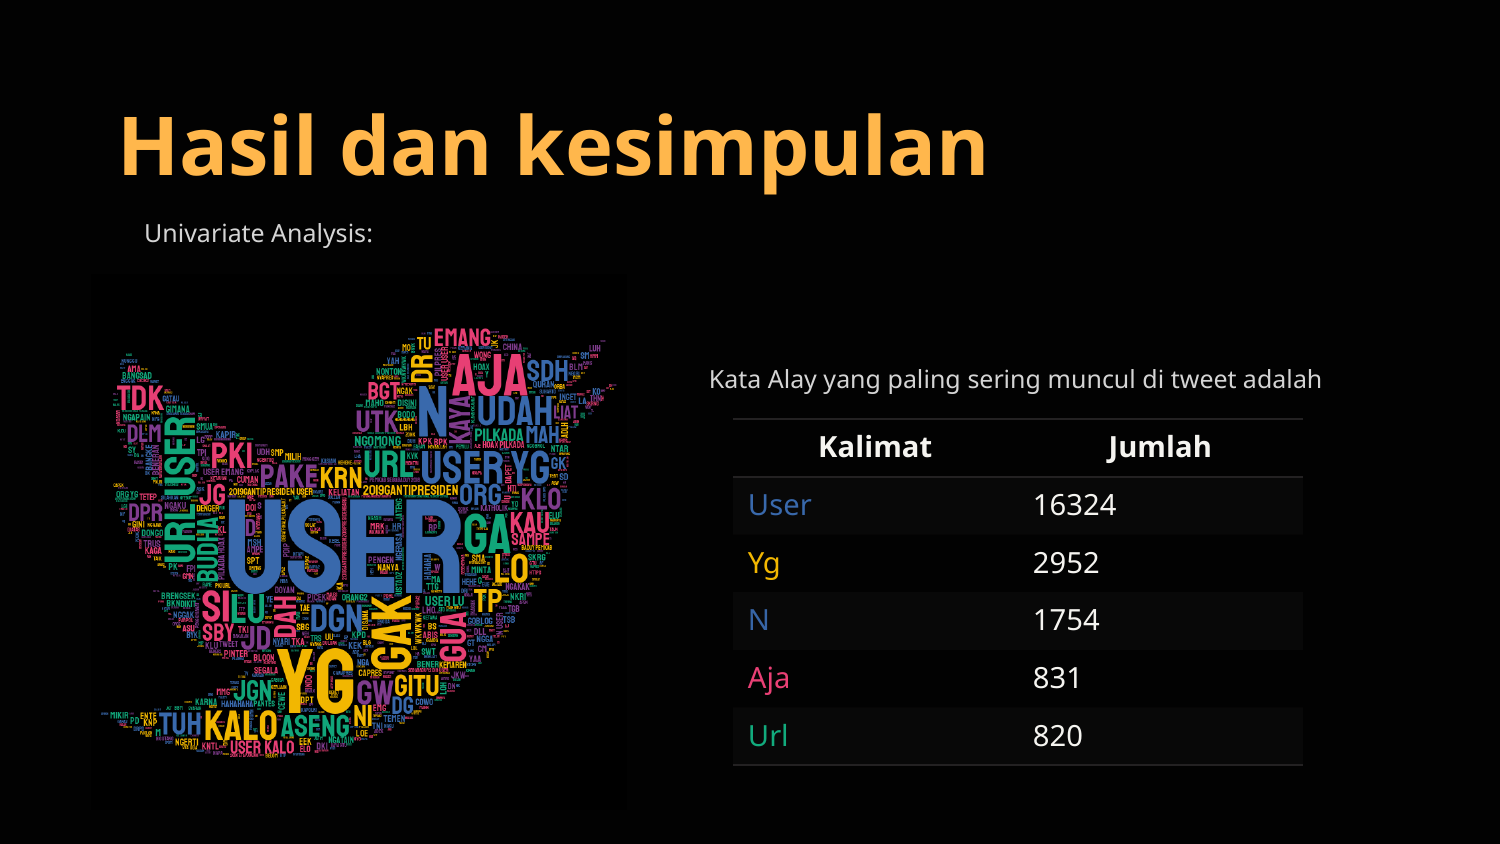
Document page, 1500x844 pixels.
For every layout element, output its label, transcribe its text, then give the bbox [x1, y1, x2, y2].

table_cell 1754 [1018, 592, 1303, 650]
table_header Kalimat [733, 420, 1018, 476]
table_cell 16324 [1018, 478, 1303, 535]
table_cell User [733, 478, 1018, 535]
title Hasil dan kesimpulan [116, 98, 1383, 192]
table_cell Url [733, 707, 1018, 764]
text_box Kata Alay yang paling sering muncul di tweet adalah [688, 363, 1430, 421]
picture [90, 274, 627, 810]
table_header Jumlah [1018, 420, 1303, 476]
table_cell N [733, 592, 1018, 650]
table_cell 820 [1018, 707, 1303, 764]
table_cell 831 [1018, 650, 1303, 707]
table_cell 2952 [1018, 535, 1303, 592]
subtitle Univariate Analysis: [123, 217, 1383, 275]
table_cell Yg [733, 535, 1018, 592]
table_cell Aja [733, 650, 1018, 707]
